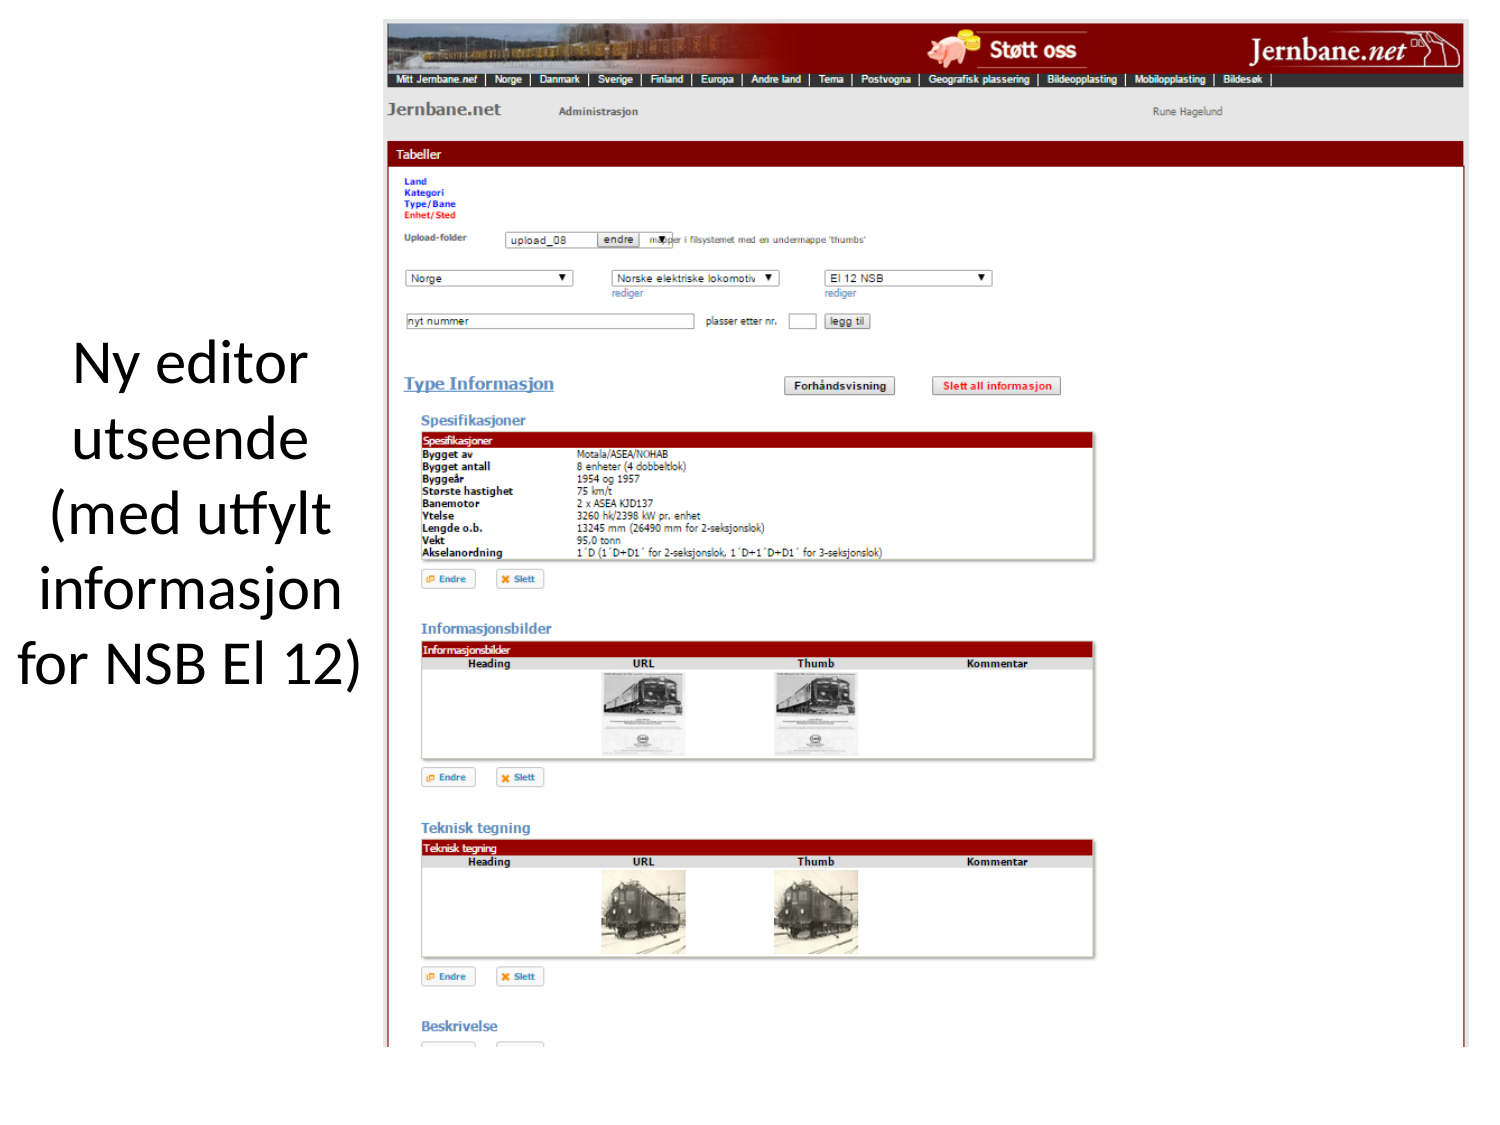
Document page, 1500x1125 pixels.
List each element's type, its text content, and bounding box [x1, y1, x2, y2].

title Ny editor utseende (med utfylt informasjon for NSB El 12) [1, 278, 378, 740]
picture [383, 18, 1469, 1047]
